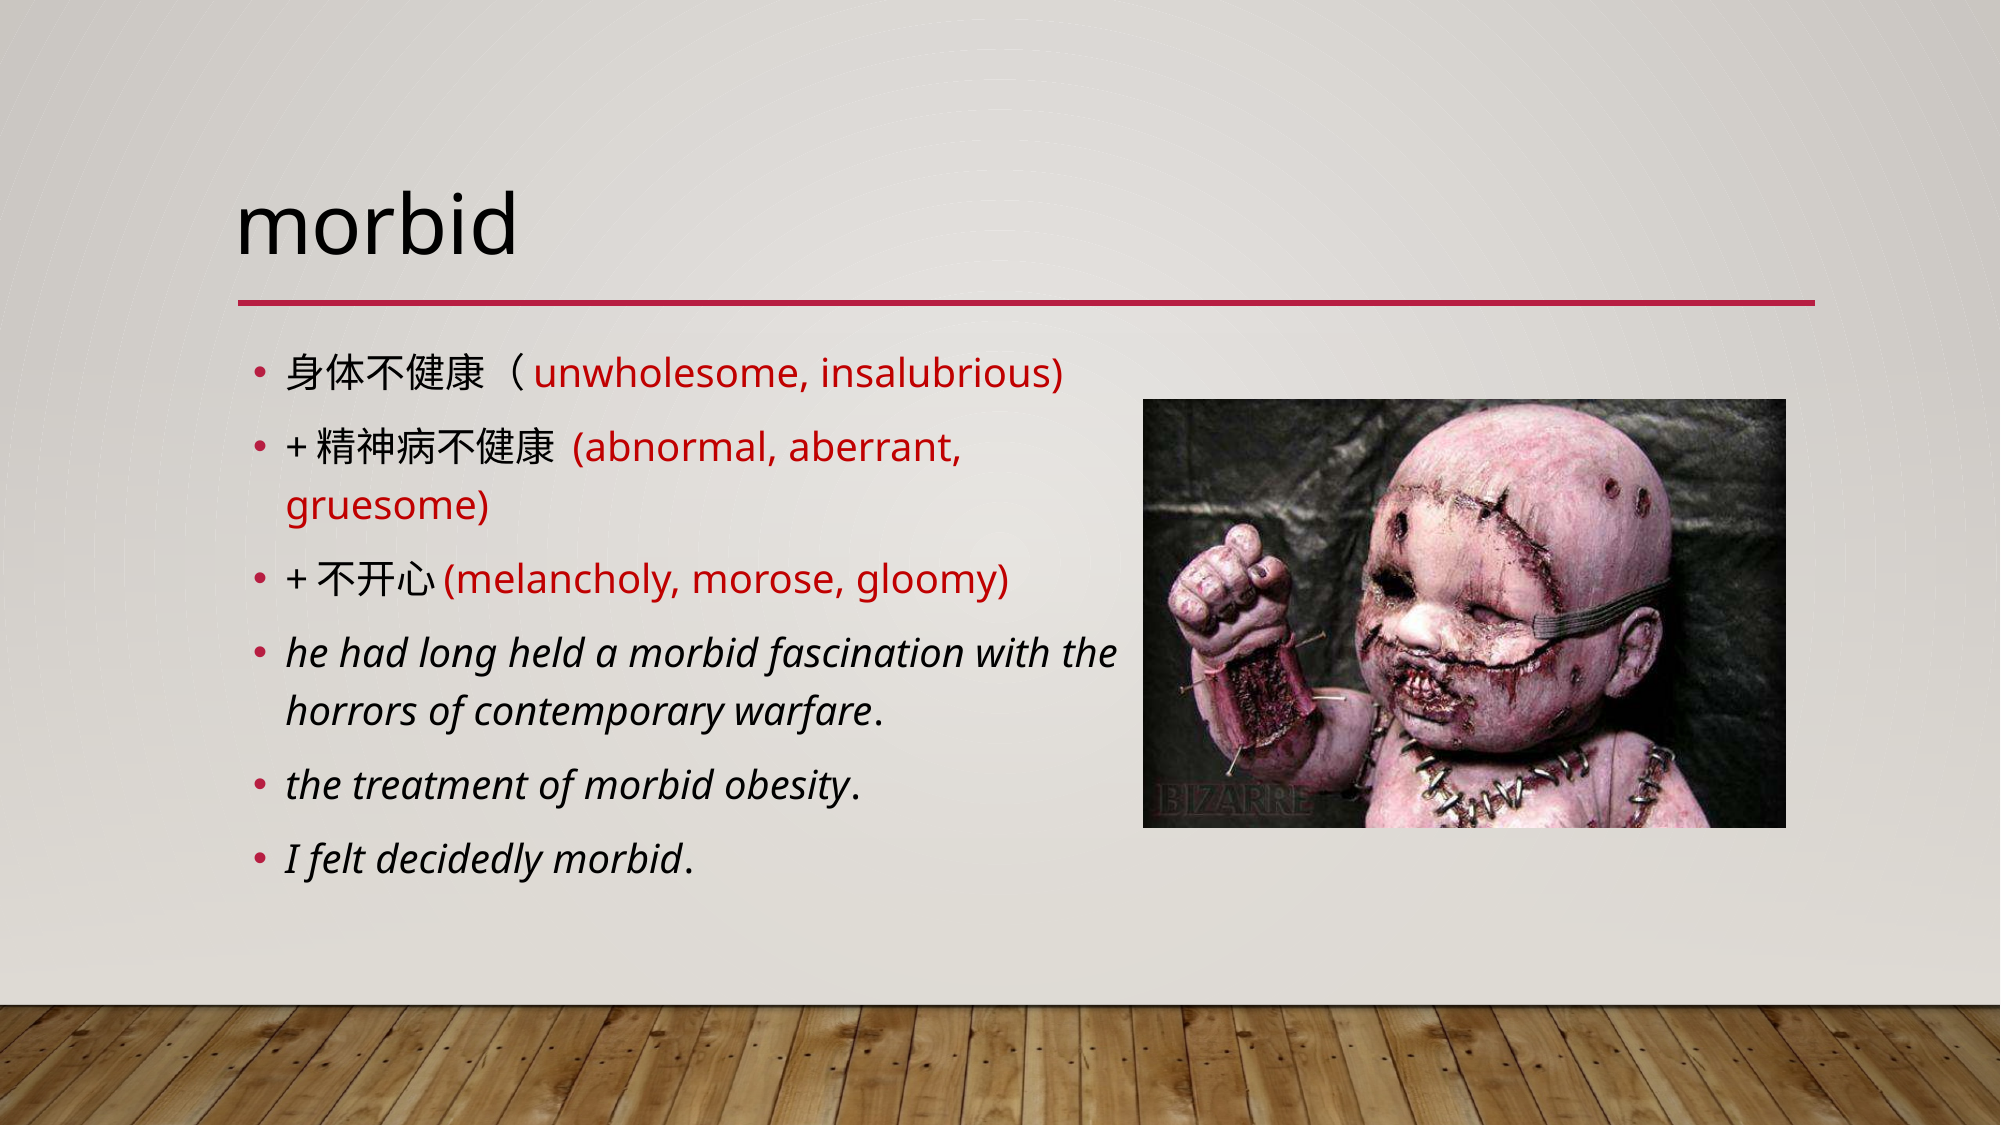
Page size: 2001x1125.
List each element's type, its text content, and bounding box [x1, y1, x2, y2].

picture [0, 1005, 2000, 1125]
list 身体不健康（unwholesome, insalubrious) +精神病不健康 (abnormal, aberrant, gruesome) +不开心(melancholy, morose, gloomy) he had long held a morbid fascination with the horrors of contemporary warfare. the treatment of morbid obesity. I felt decidedly morbid. [238, 330, 1144, 897]
text_box morbid [219, 163, 536, 279]
picture [1142, 399, 1786, 829]
